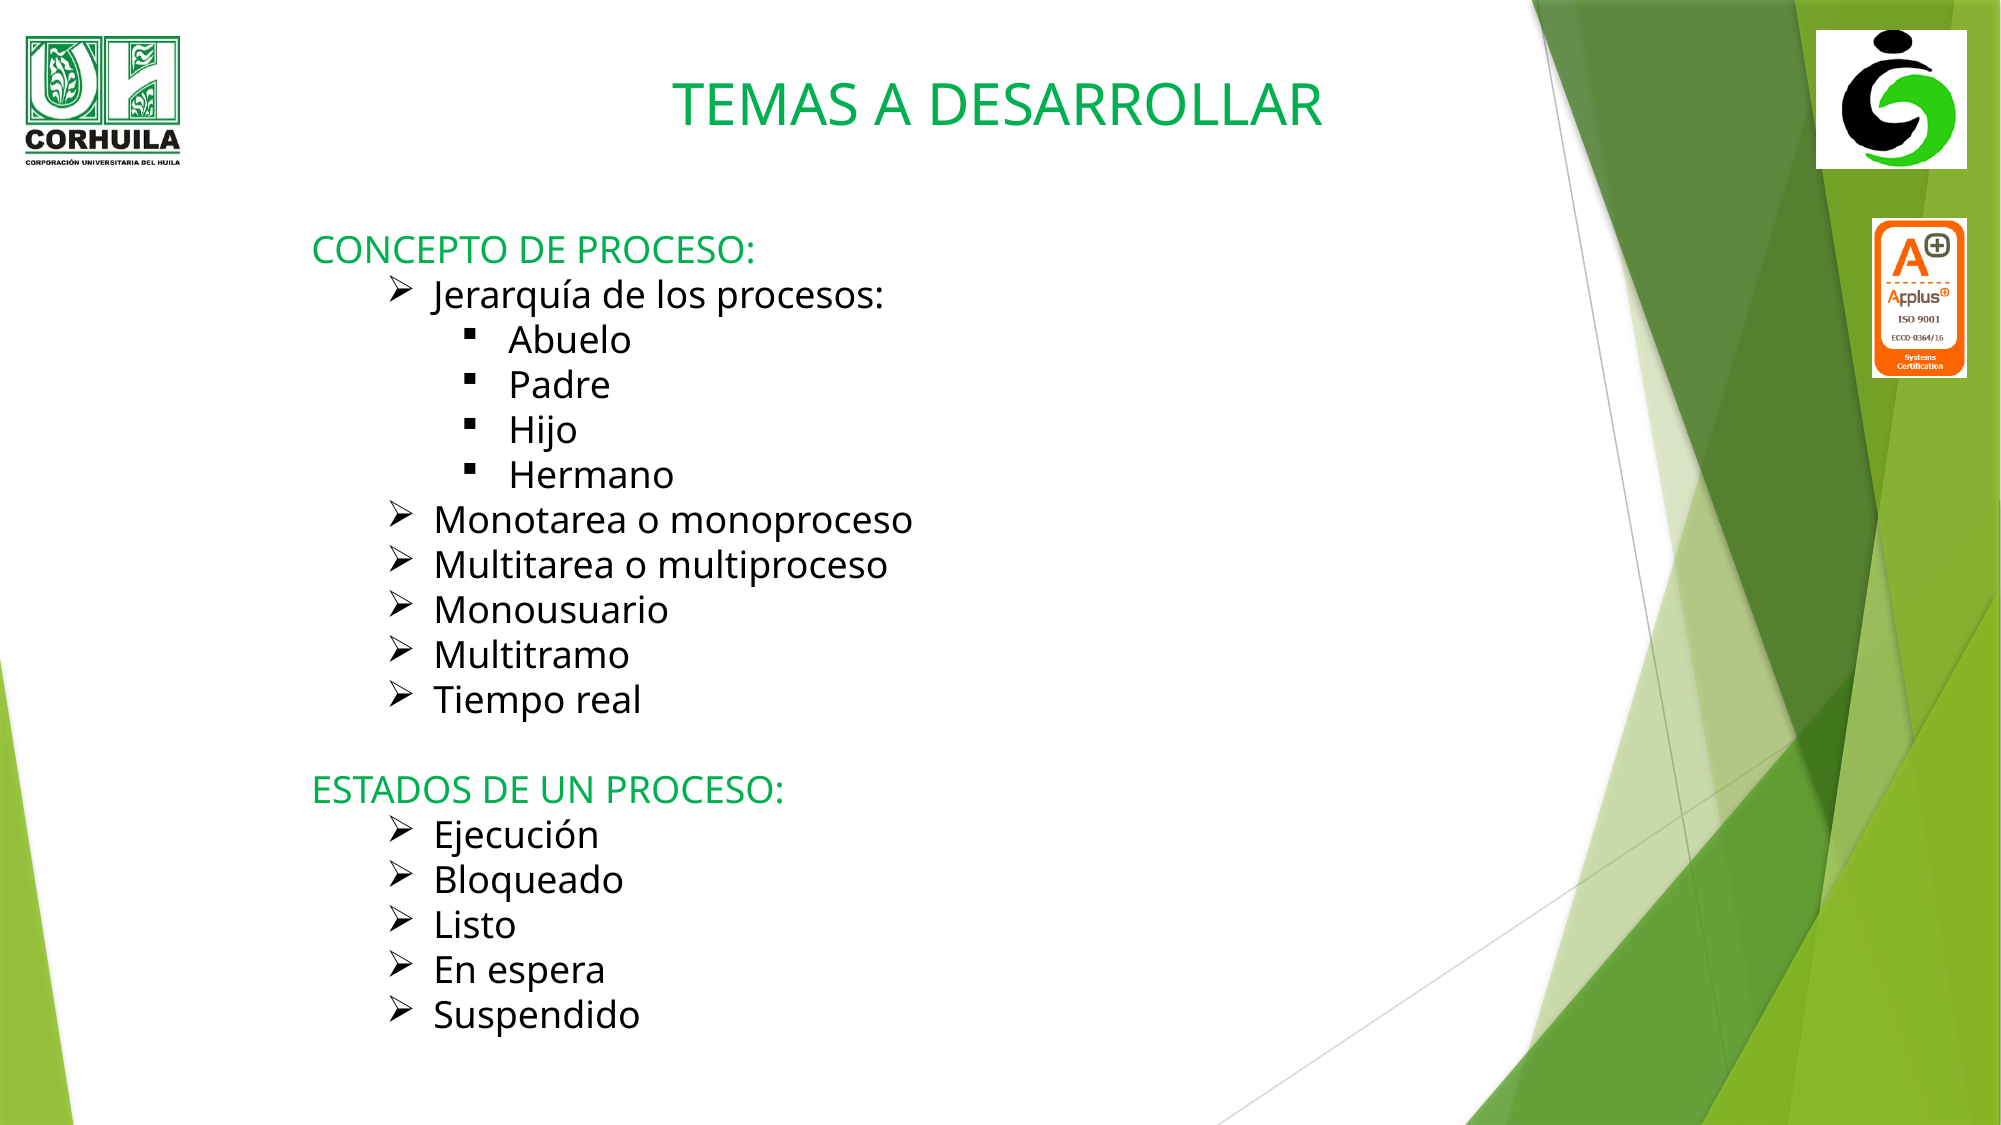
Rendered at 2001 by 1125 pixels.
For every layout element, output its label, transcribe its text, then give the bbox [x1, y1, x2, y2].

picture [1816, 29, 1968, 170]
picture [24, 35, 181, 166]
text_box TEMAS A DESARROLLAR CONCEPTO DE PROCESO: Jerarquía de los procesos: Abuelo Padre Hijo Hermano Monotarea o monoproceso Multitarea o multiproceso Monousuario Multitramo Tiempo real ESTADOS DE UN PROCESO: Ejecución Bloqueado Listo En espera Suspendido [221, 59, 1775, 1089]
picture [1872, 218, 1968, 379]
